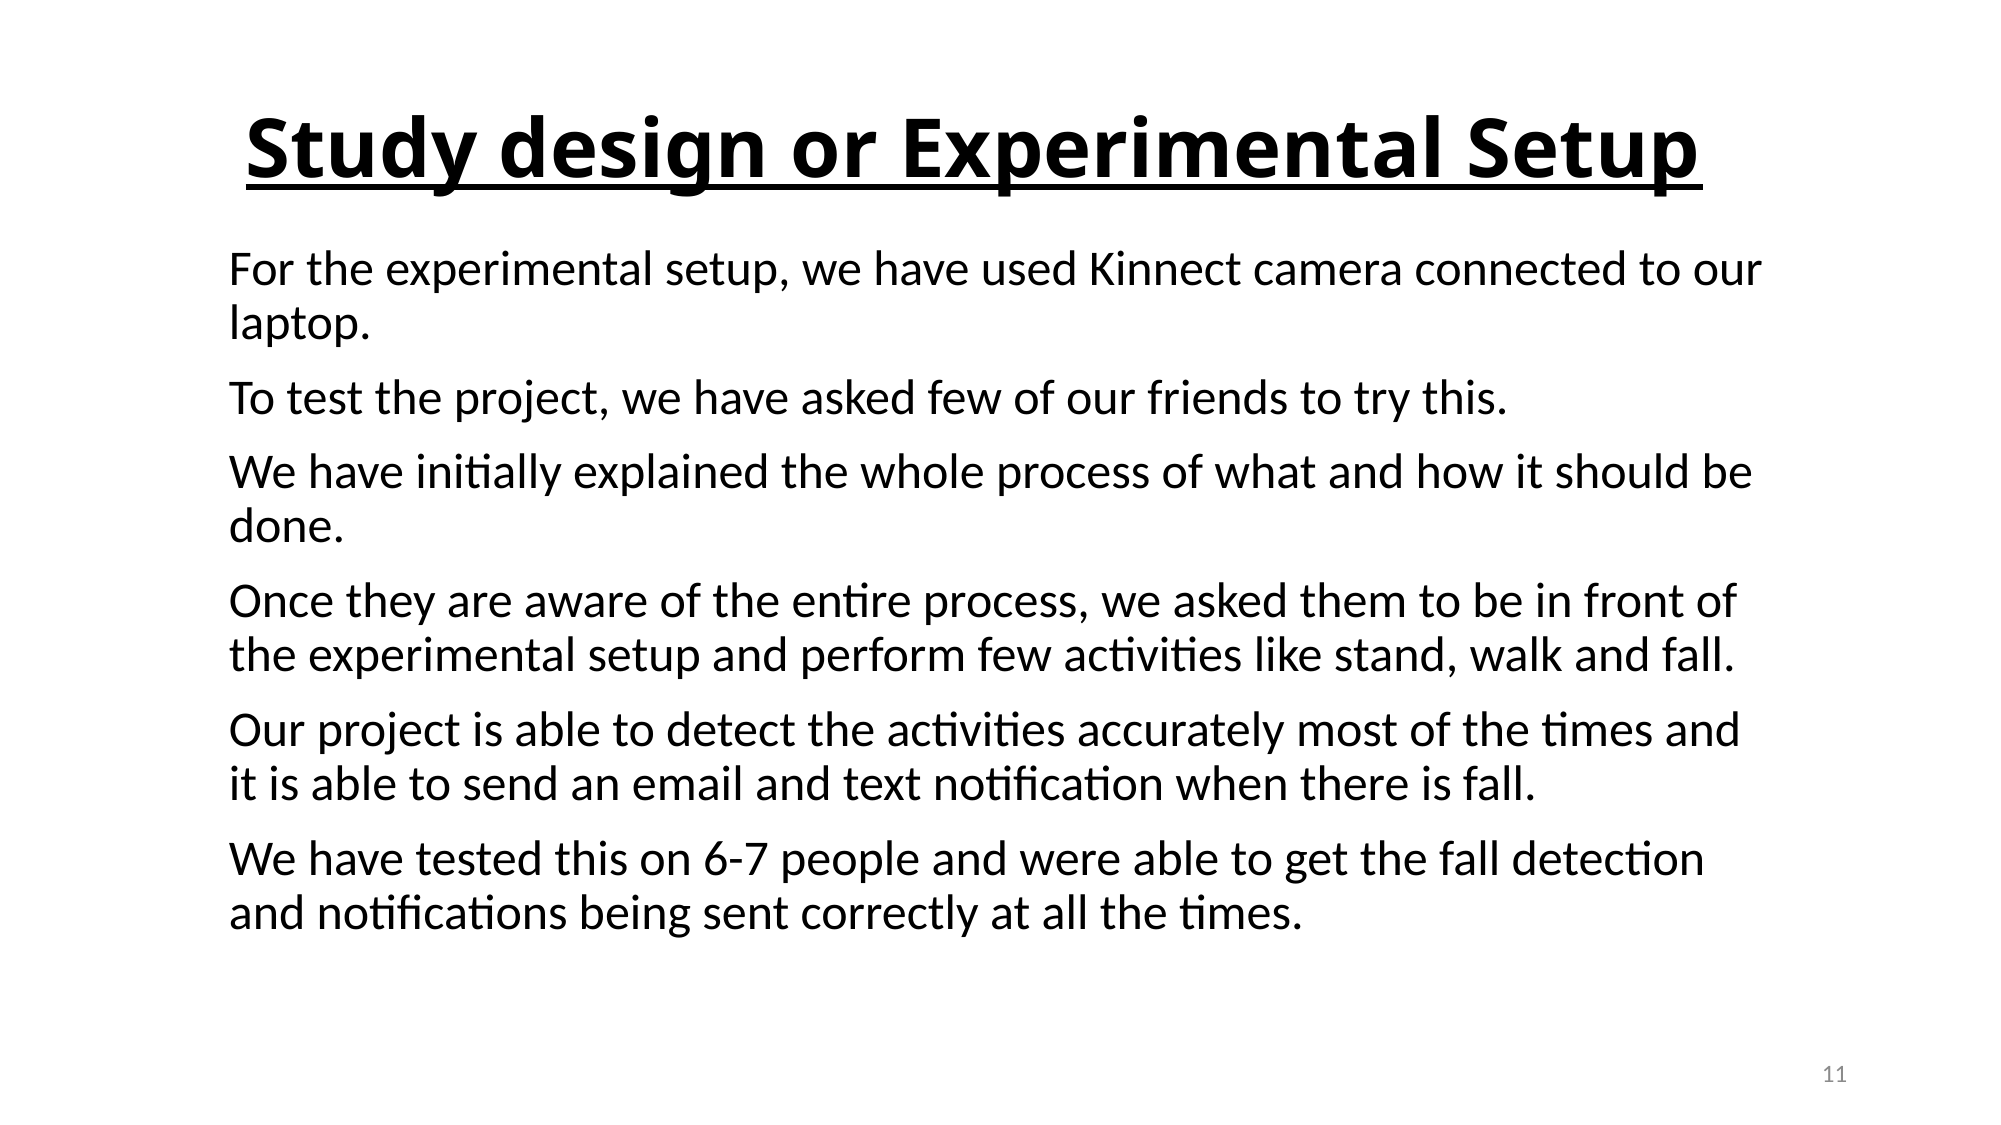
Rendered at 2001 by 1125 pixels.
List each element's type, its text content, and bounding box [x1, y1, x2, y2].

subtitle For the experimental setup, we have used Kinnect camera connected to our laptop. To test the project, we have asked few of our friends to try this. We have initially explained the whole process of what and how it should be done. Once they are aware of the entire process, we asked them to be in front of the experimental setup and perform few activities like stand, walk and fall. Our project is able to detect the activities accurately most of the times and it is able to send an email and text notification when there is fall. We have tested this on 6-7 people and were able to get the fall detection and notifications being sent correctly at all the times. [213, 234, 1787, 1012]
slide_number 11 [1412, 1042, 1863, 1103]
title Study design or Experimental Setup [230, 75, 1731, 203]
